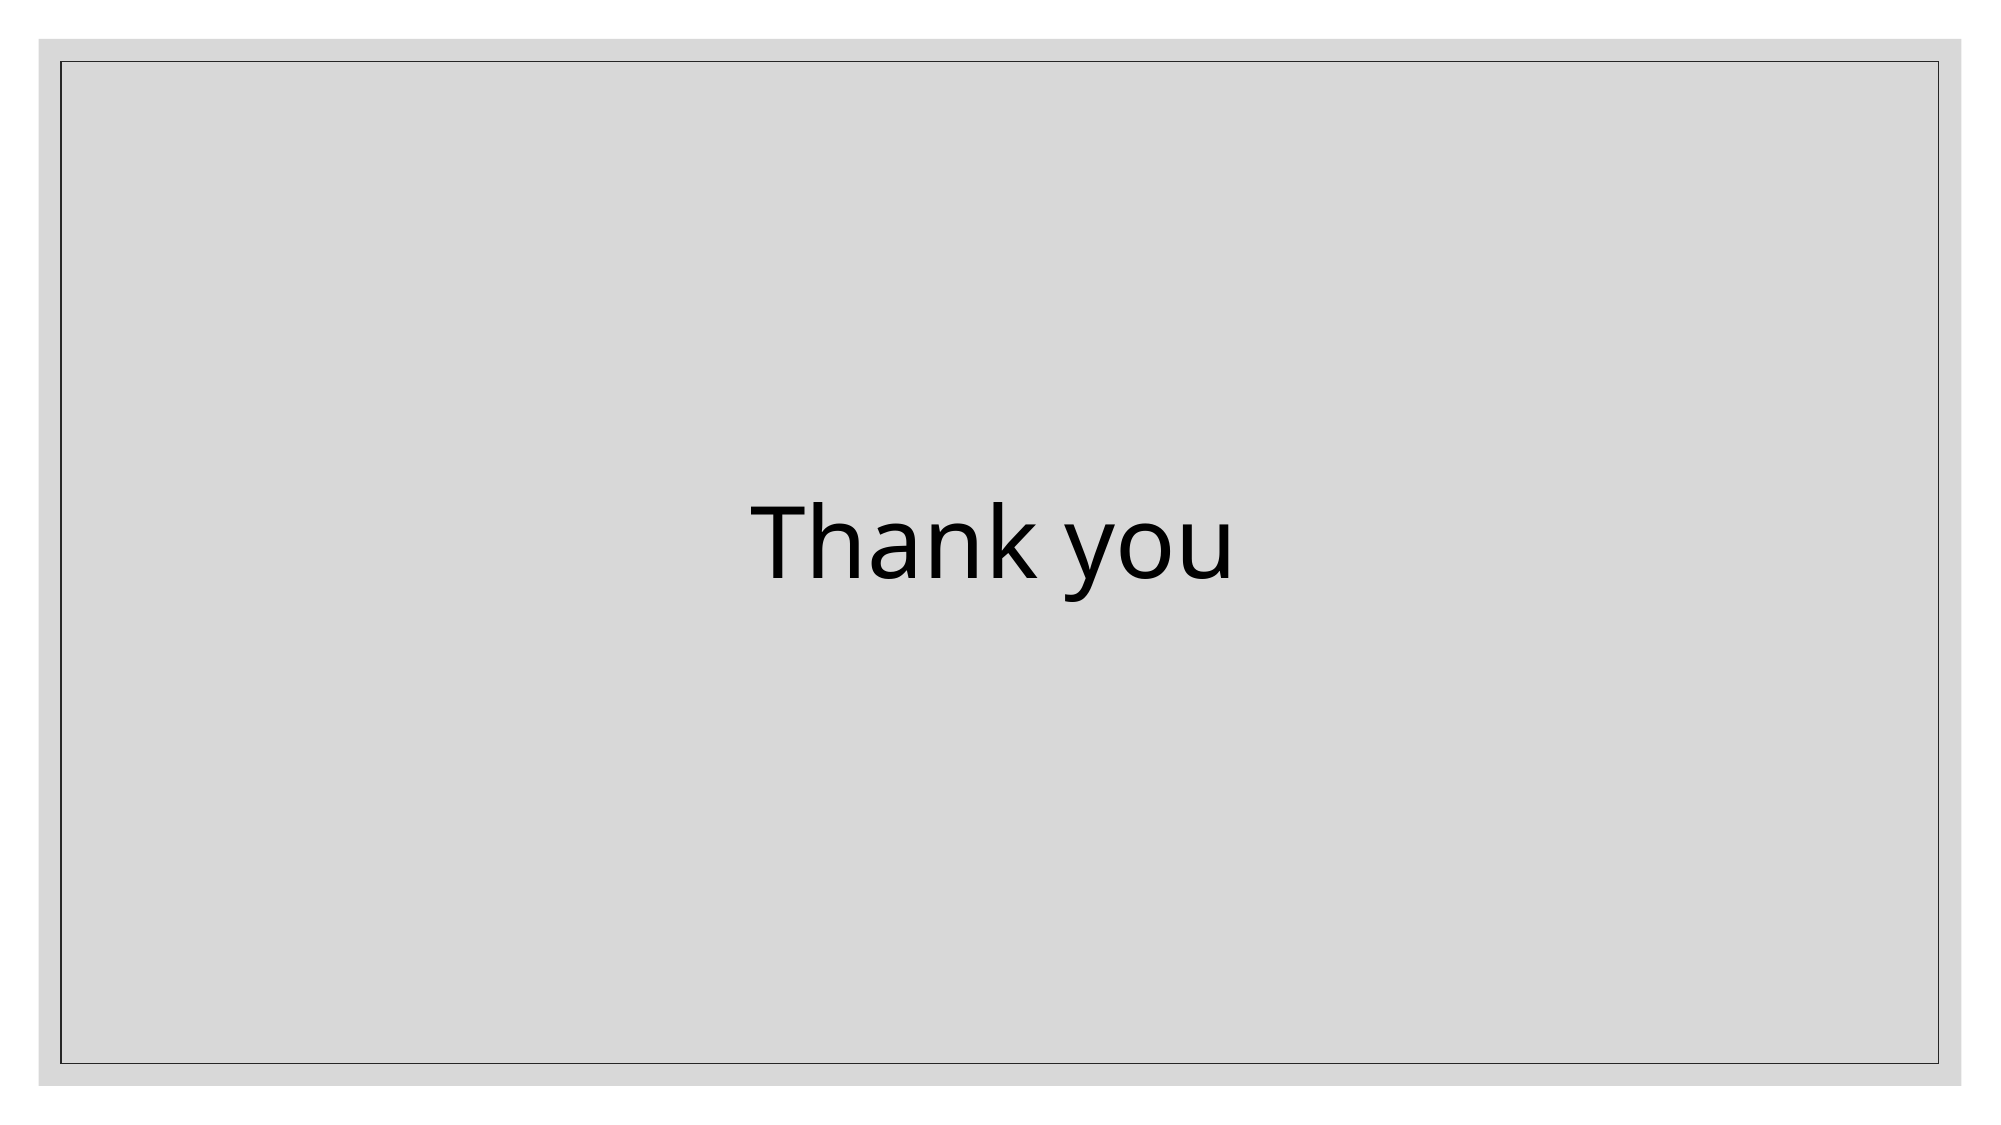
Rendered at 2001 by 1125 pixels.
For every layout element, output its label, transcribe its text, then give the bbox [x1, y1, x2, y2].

text_box Thank you [735, 471, 1736, 606]
